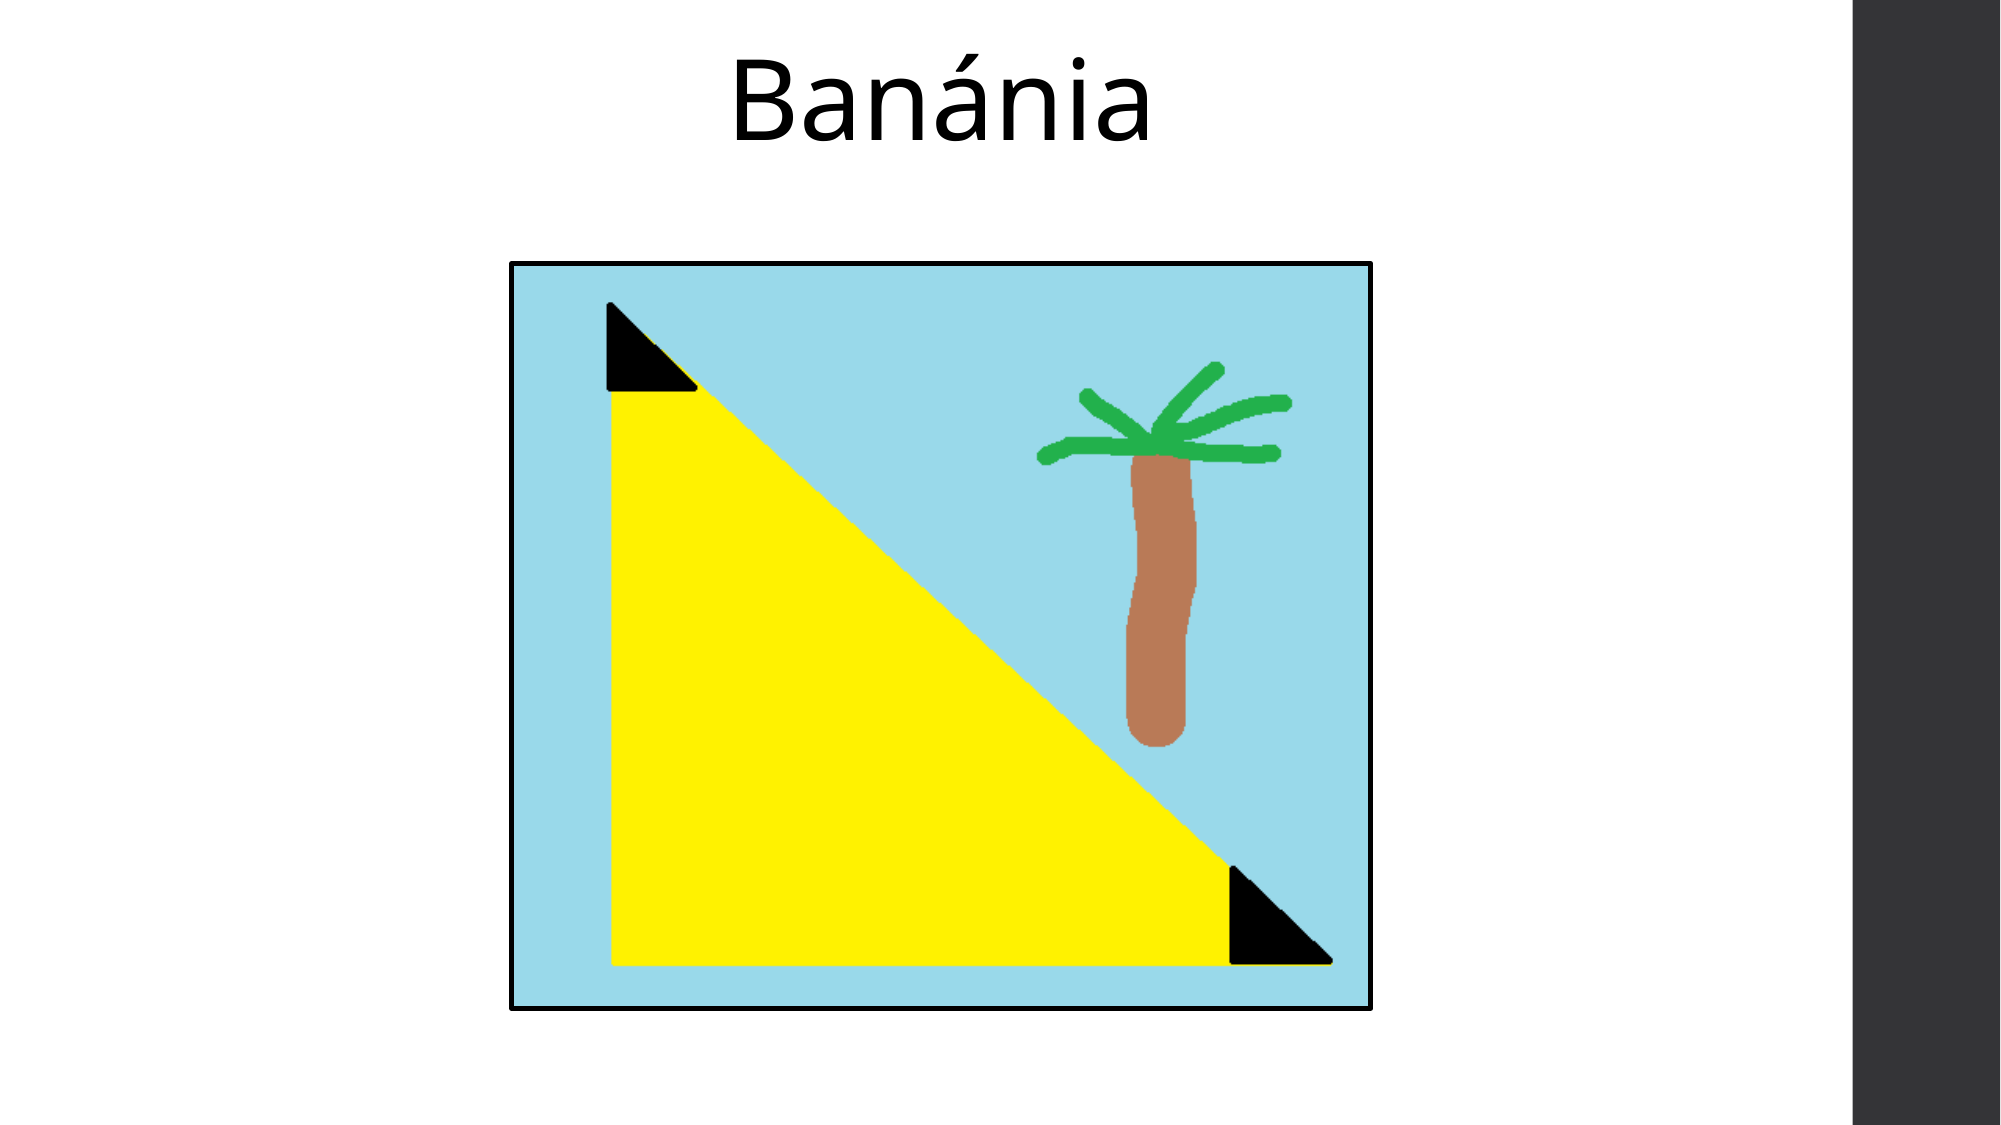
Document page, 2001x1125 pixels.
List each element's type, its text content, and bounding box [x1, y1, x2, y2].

picture [513, 265, 1369, 1007]
text_box Banánia [686, 20, 1197, 171]
